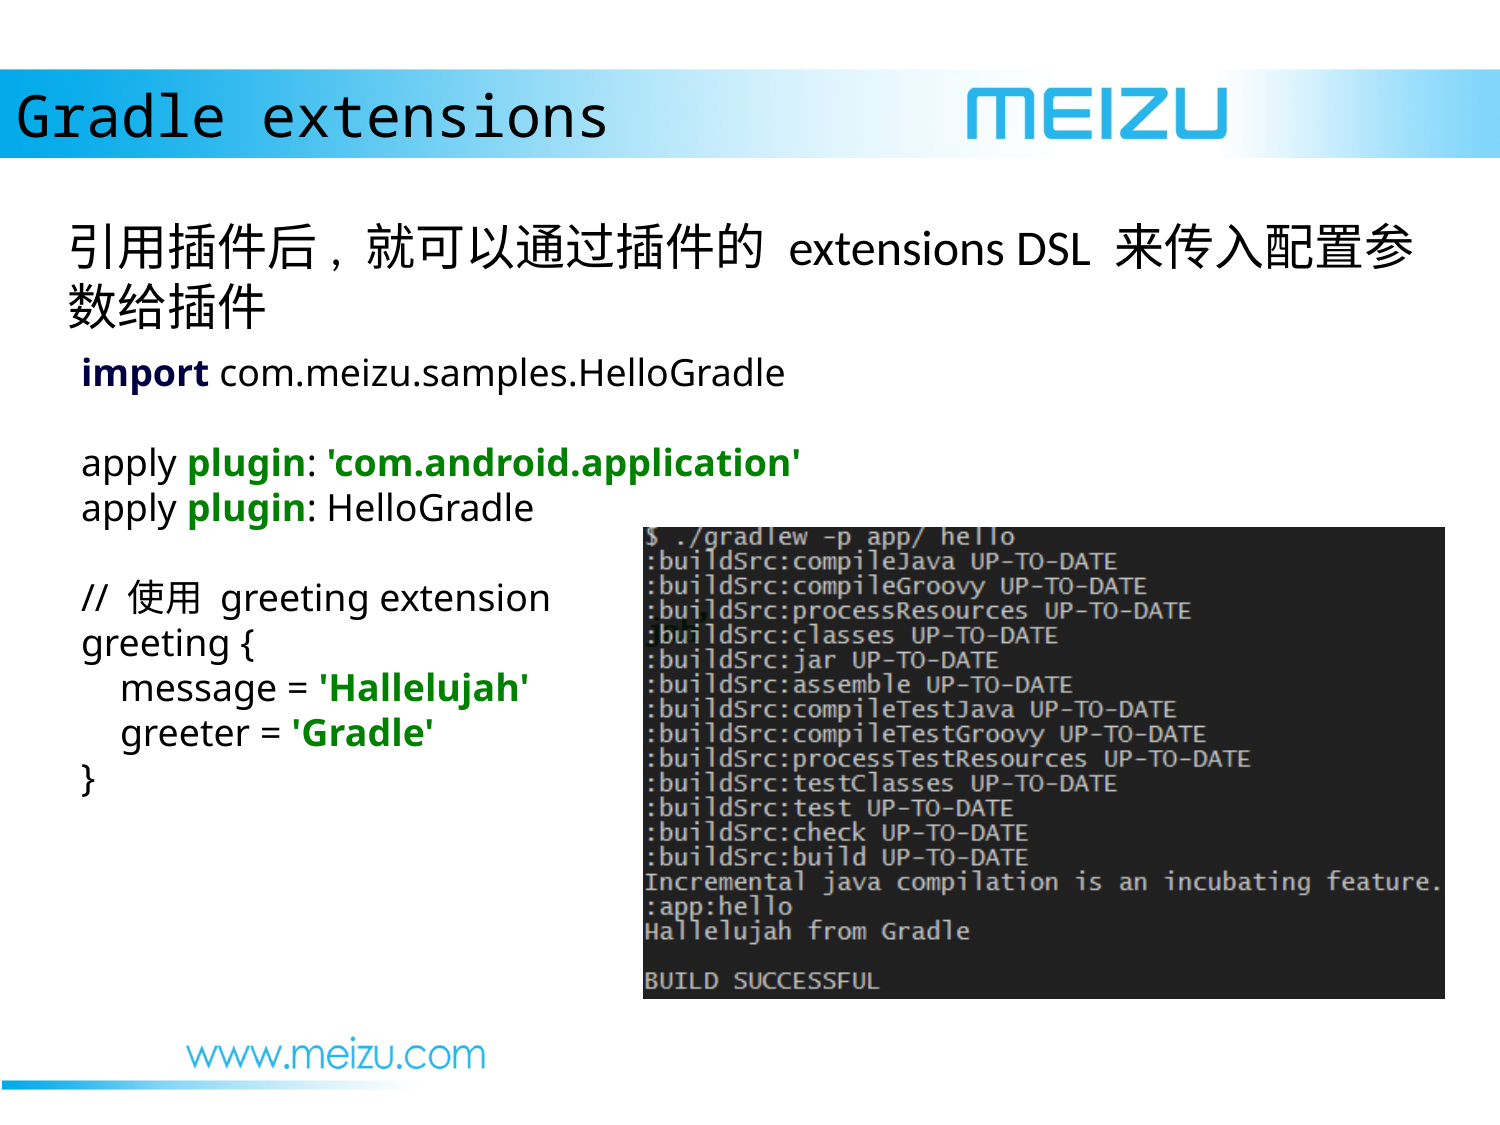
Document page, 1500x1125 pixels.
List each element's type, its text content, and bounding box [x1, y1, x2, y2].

text_box import com.meizu.samples.HelloGradle apply plugin: 'com.android.application' apply plugin: HelloGradle // 使用 greeting extension greeting { message = 'Hallelujah' greeter = 'Gradle' } [66, 341, 817, 807]
picture [0, 66, 1500, 158]
picture [2, 1035, 1495, 1118]
text_box 引用插件后, 就可以通过插件的 extensions DSL 来传入配置参数给插件 [53, 208, 1477, 343]
picture [643, 526, 1445, 1000]
text_box Gradle extensions [1, 71, 786, 157]
